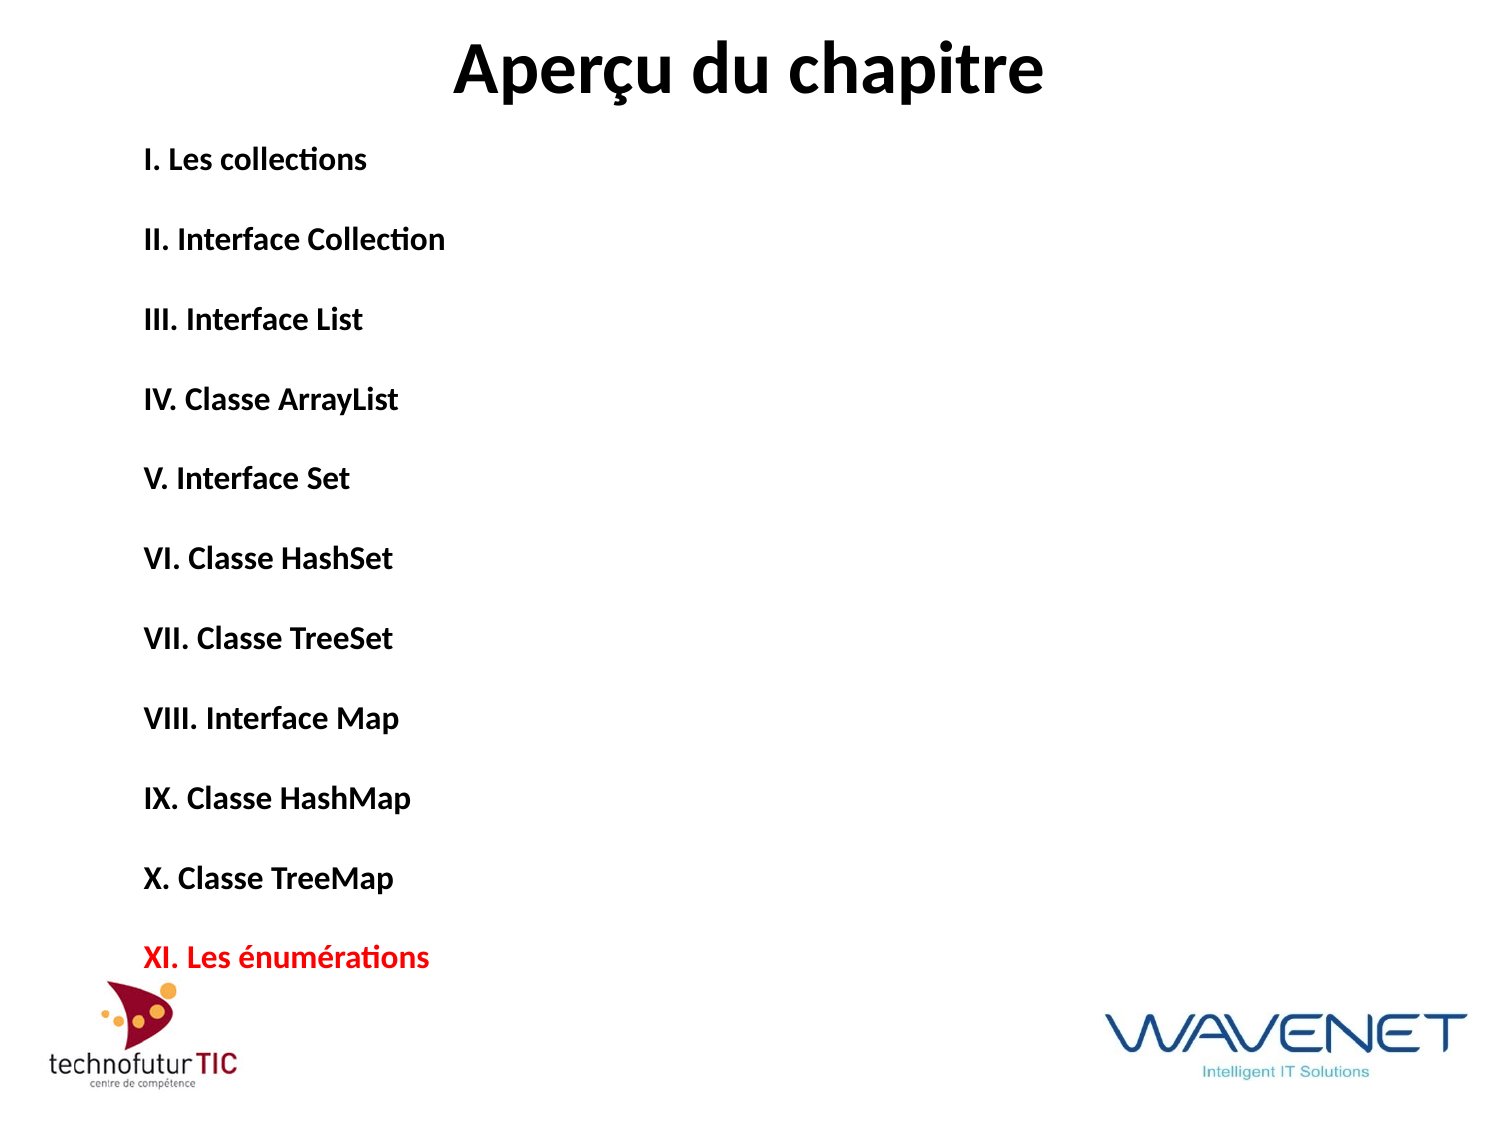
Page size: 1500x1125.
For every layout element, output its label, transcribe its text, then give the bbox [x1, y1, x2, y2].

text_box Aperçu du chapitre [0, 11, 1500, 116]
text_box I. Les collections II. Interface Collection III. Interface List IV. Classe ArrayList V. Interface Set VI. Classe HashSet VII. Classe TreeSet VIII. Interface Map IX. Classe HashMap X. Classe TreeMap XI. Les énumérations [128, 89, 1371, 1023]
picture [41, 970, 245, 1094]
picture [1103, 1012, 1469, 1081]
